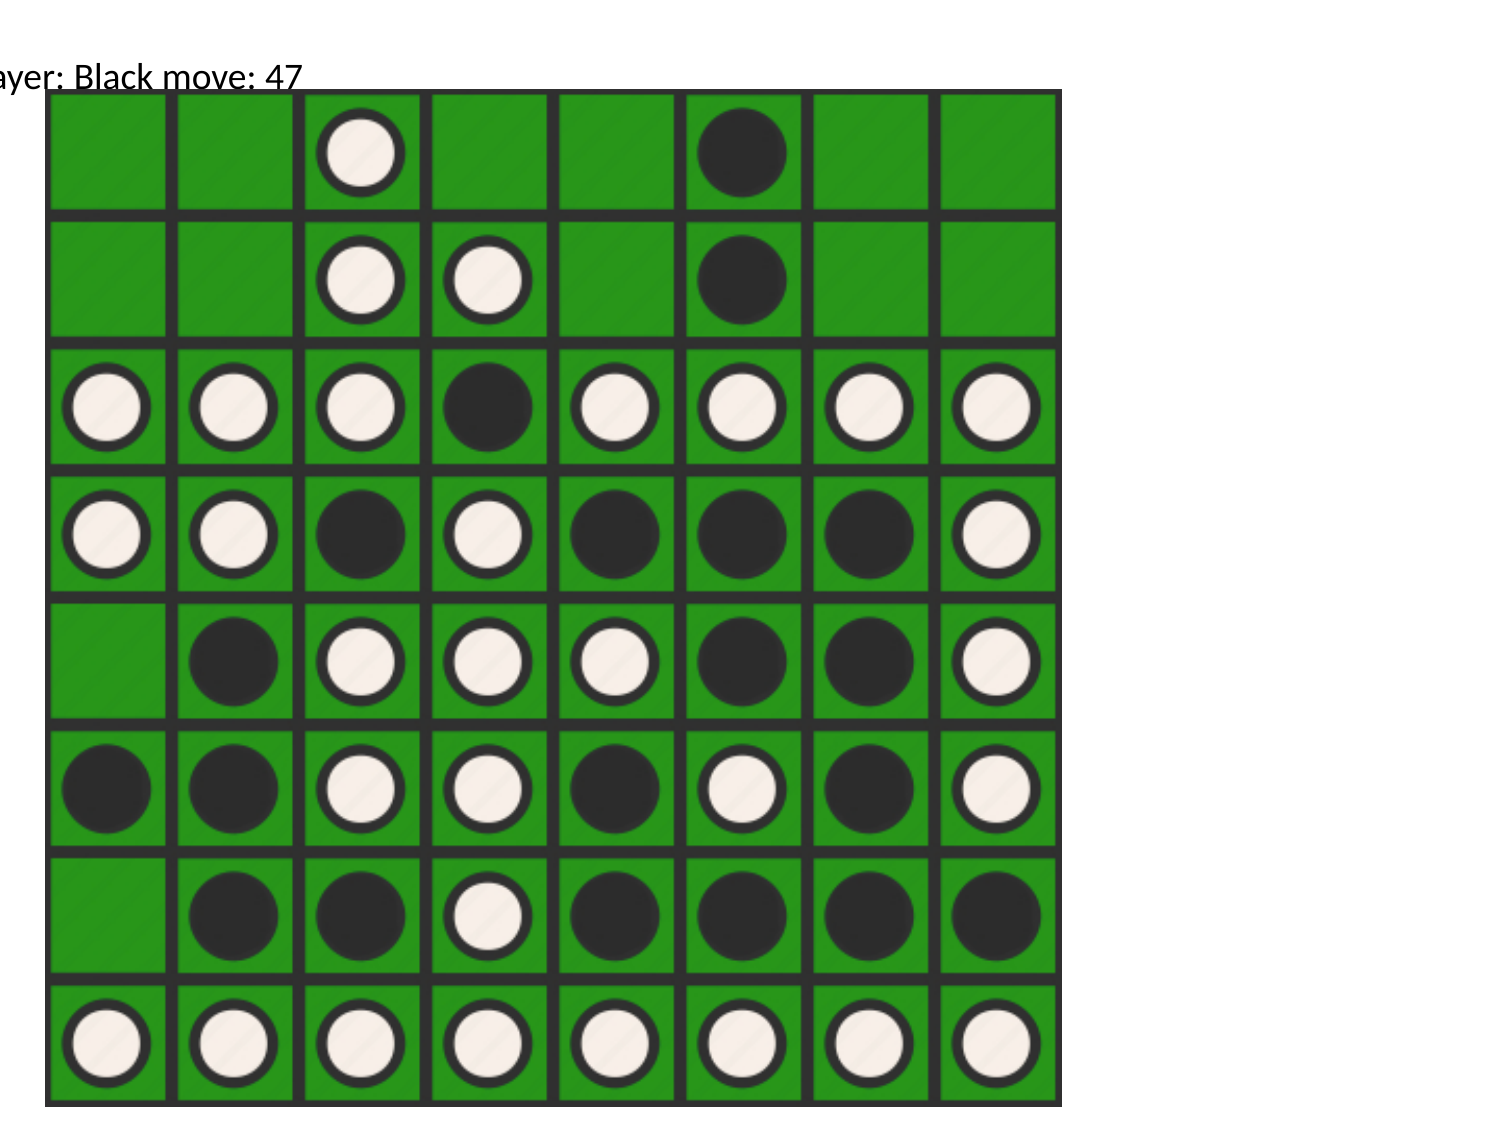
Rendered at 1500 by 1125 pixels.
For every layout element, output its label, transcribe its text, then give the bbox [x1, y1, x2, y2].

text_box turn: 47 player: Black move: 47 [0, 44, 319, 105]
picture [44, 89, 1062, 1107]
